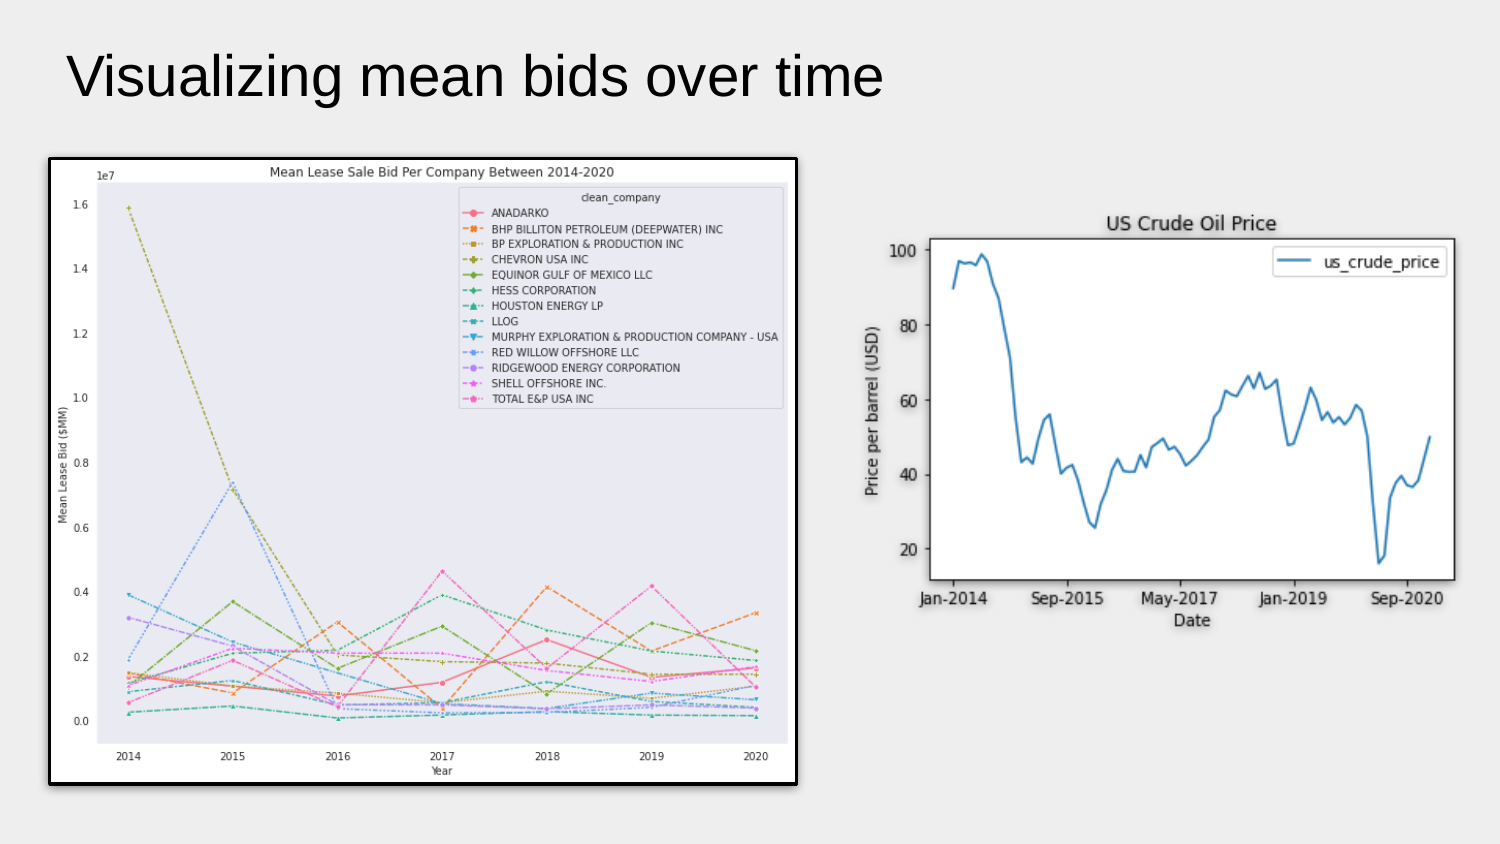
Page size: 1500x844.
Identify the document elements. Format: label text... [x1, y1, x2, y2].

picture [50, 159, 795, 783]
title Visualizing mean bids over time [51, 23, 1449, 148]
picture [856, 204, 1465, 640]
